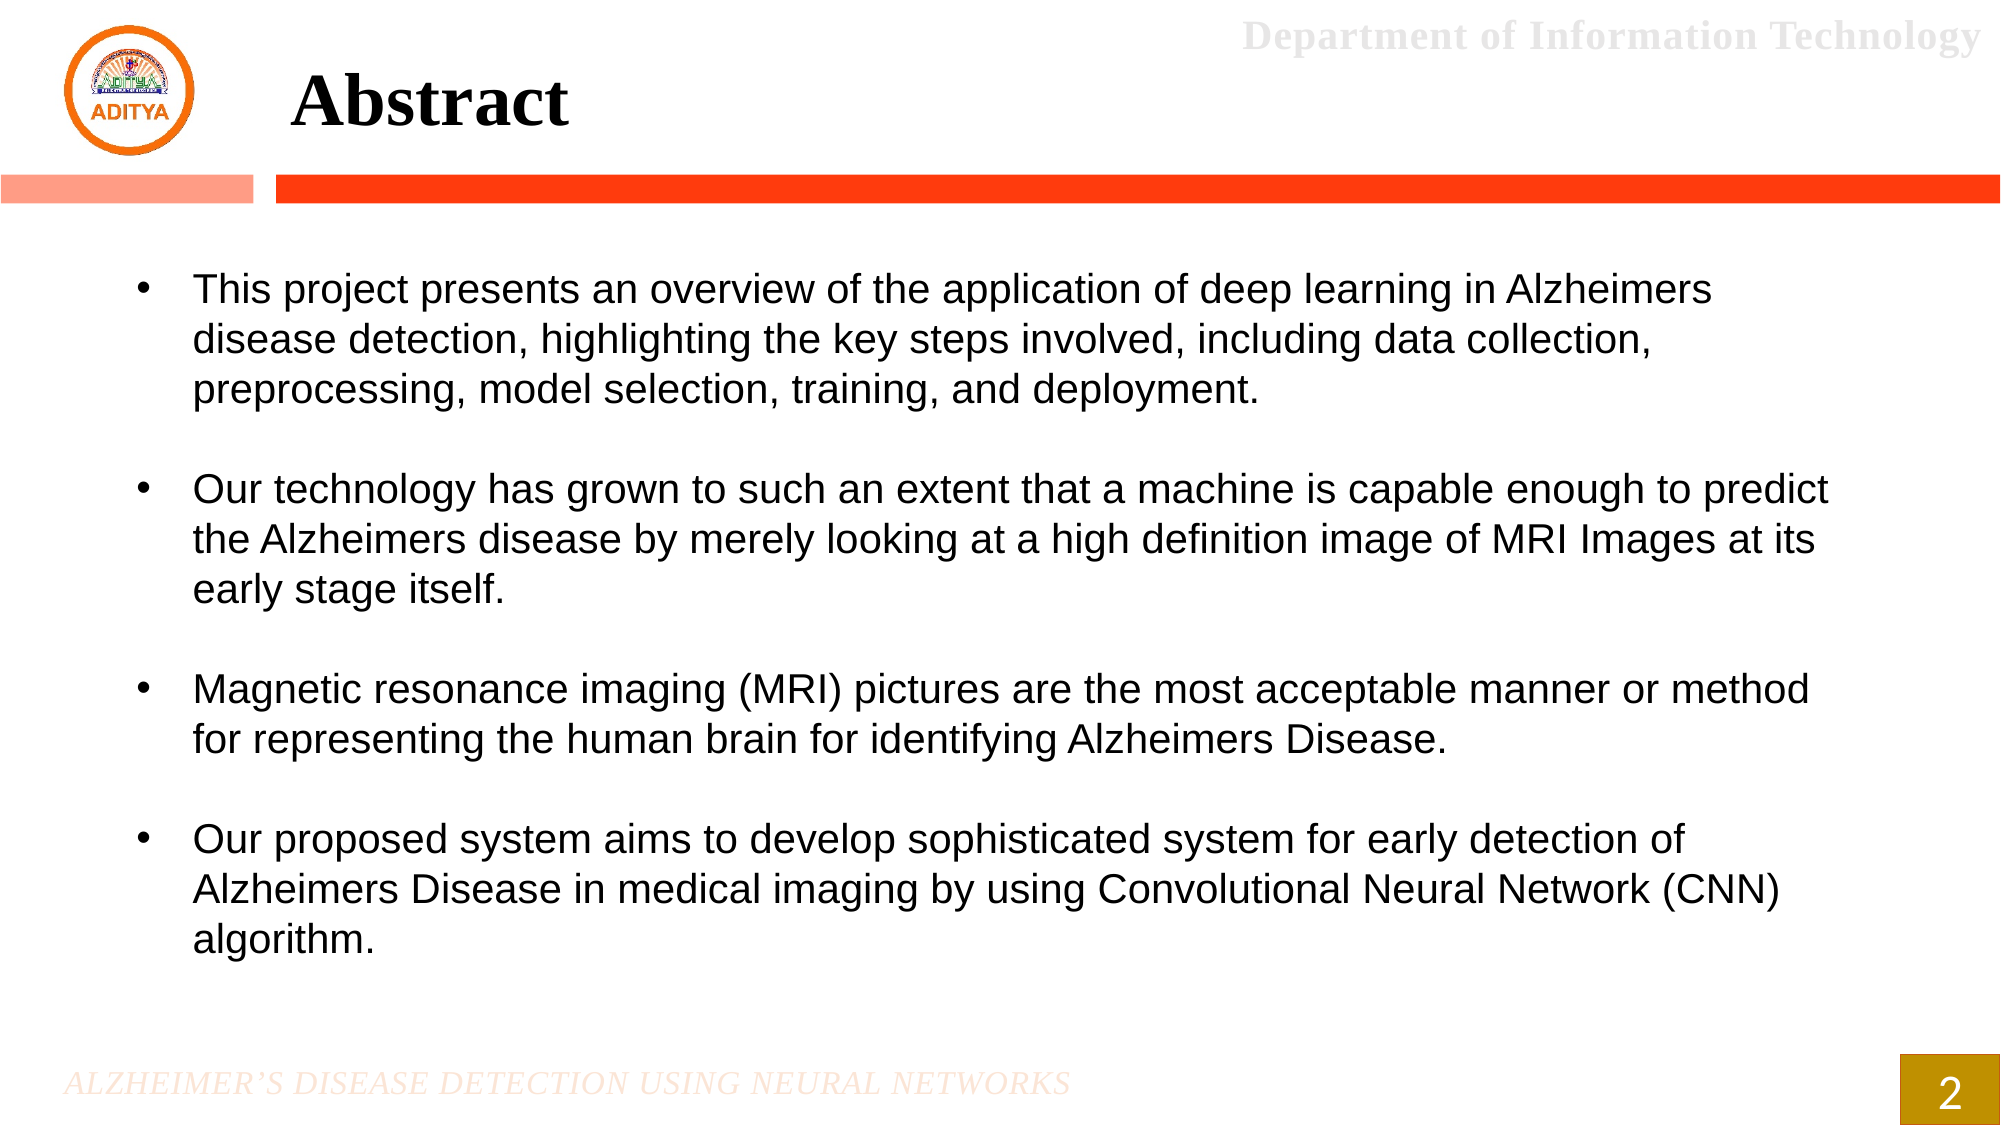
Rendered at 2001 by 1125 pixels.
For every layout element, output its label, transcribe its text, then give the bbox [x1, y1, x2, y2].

slide_number 2 [1900, 1054, 2000, 1125]
picture [55, 18, 199, 162]
text_box This project presents an overview of the application of deep learning in Alzheimers disease detection, highlighting the key steps involved, including data collection, preprocessing, model selection, training, and deployment. Our technology has grown to such an extent that a machine is capable enough to predict the Alzheimers disease by merely looking at a high definition image of MRI Images at its early stage itself. Magnetic resonance imaging (MRI) pictures are the most acceptable manner or method for representing the human brain for identifying Alzheimers Disease. Our proposed system aims to develop sophisticated system for early detection of Alzheimers Disease in medical imaging by using Convolutional Neural Network (CNN) algorithm. [121, 254, 1853, 1070]
text_box Abstract [276, 42, 1986, 148]
